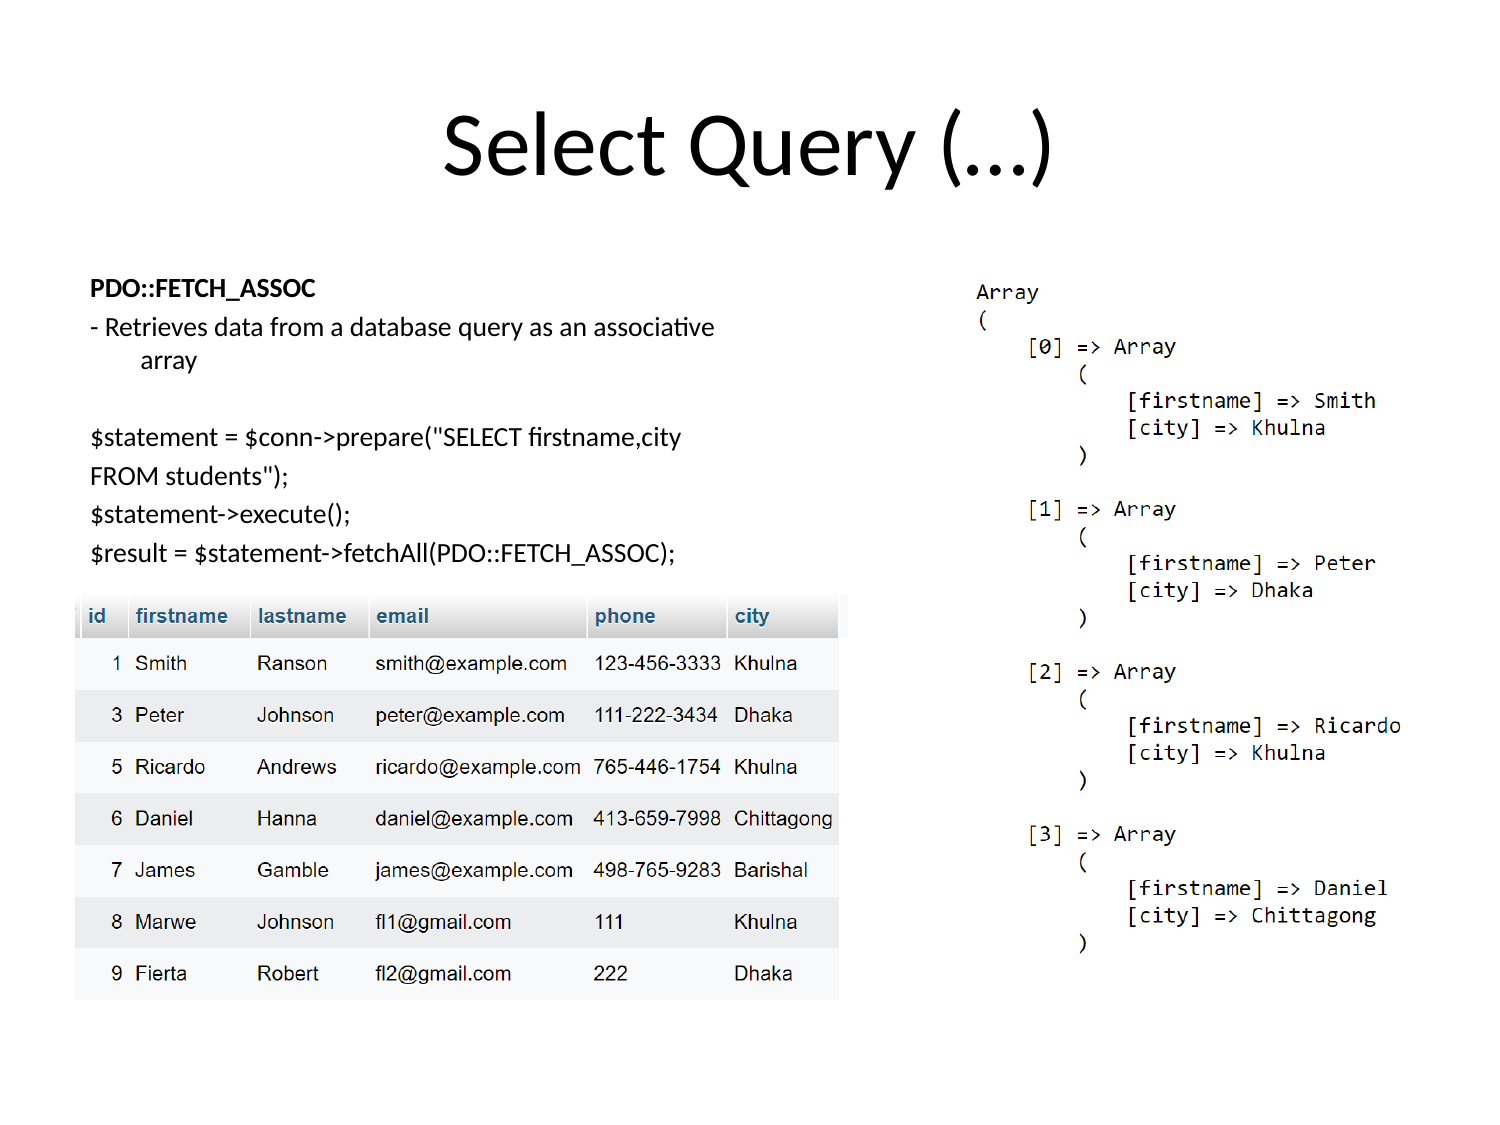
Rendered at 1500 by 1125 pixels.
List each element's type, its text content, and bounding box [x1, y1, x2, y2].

picture [74, 587, 848, 1009]
title Select Query (…) [75, 45, 1425, 233]
list PDO::FETCH_ASSOC - Retrieves data from a database query as an associative array $statement = $conn->prepare("SELECT firstname,city FROM students"); $statement->execute(); $result = $statement->fetchAll(PDO::FETCH_ASSOC); [75, 262, 788, 575]
picture [962, 278, 1441, 964]
